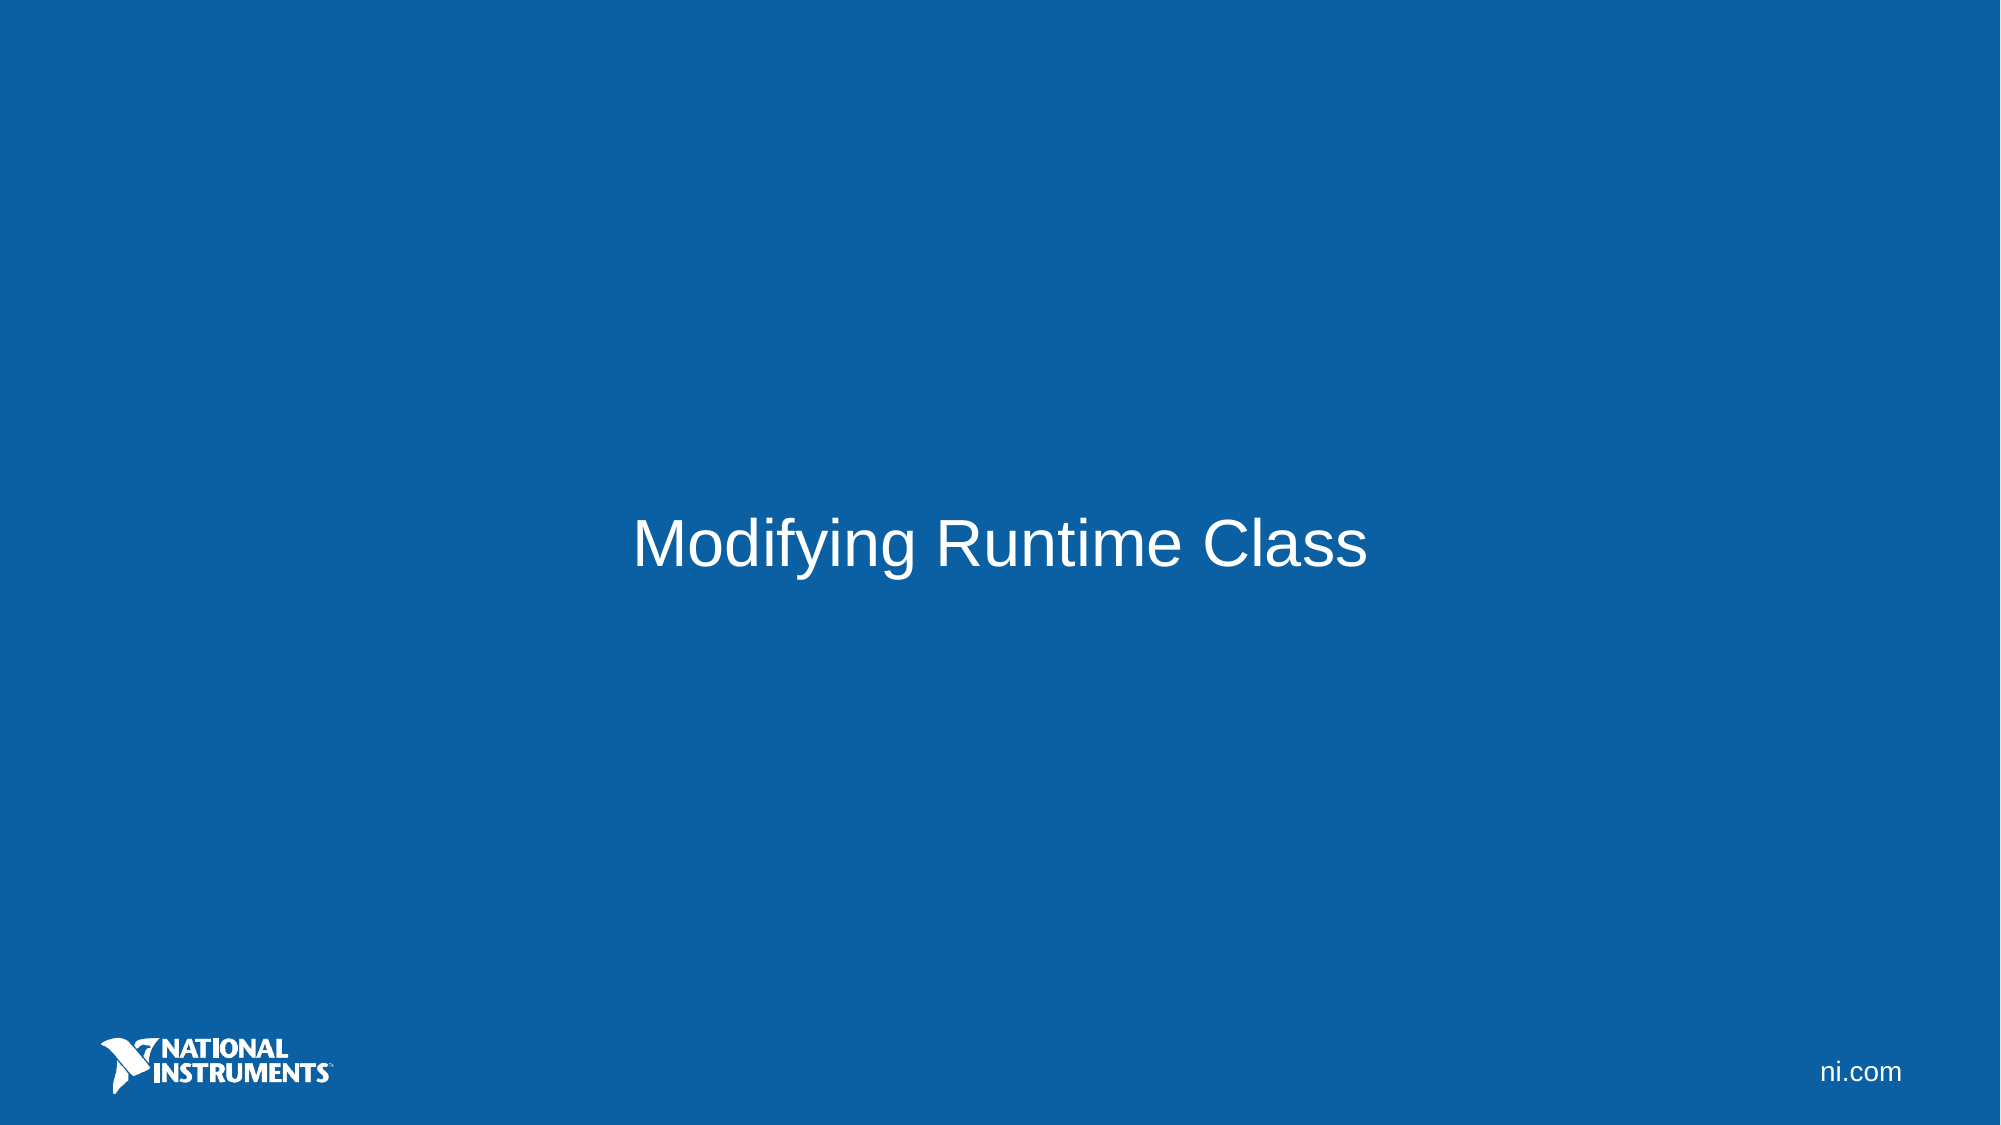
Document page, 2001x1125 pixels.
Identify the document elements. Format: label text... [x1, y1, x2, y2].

list Modifying Runtime Class [0, 453, 2000, 636]
